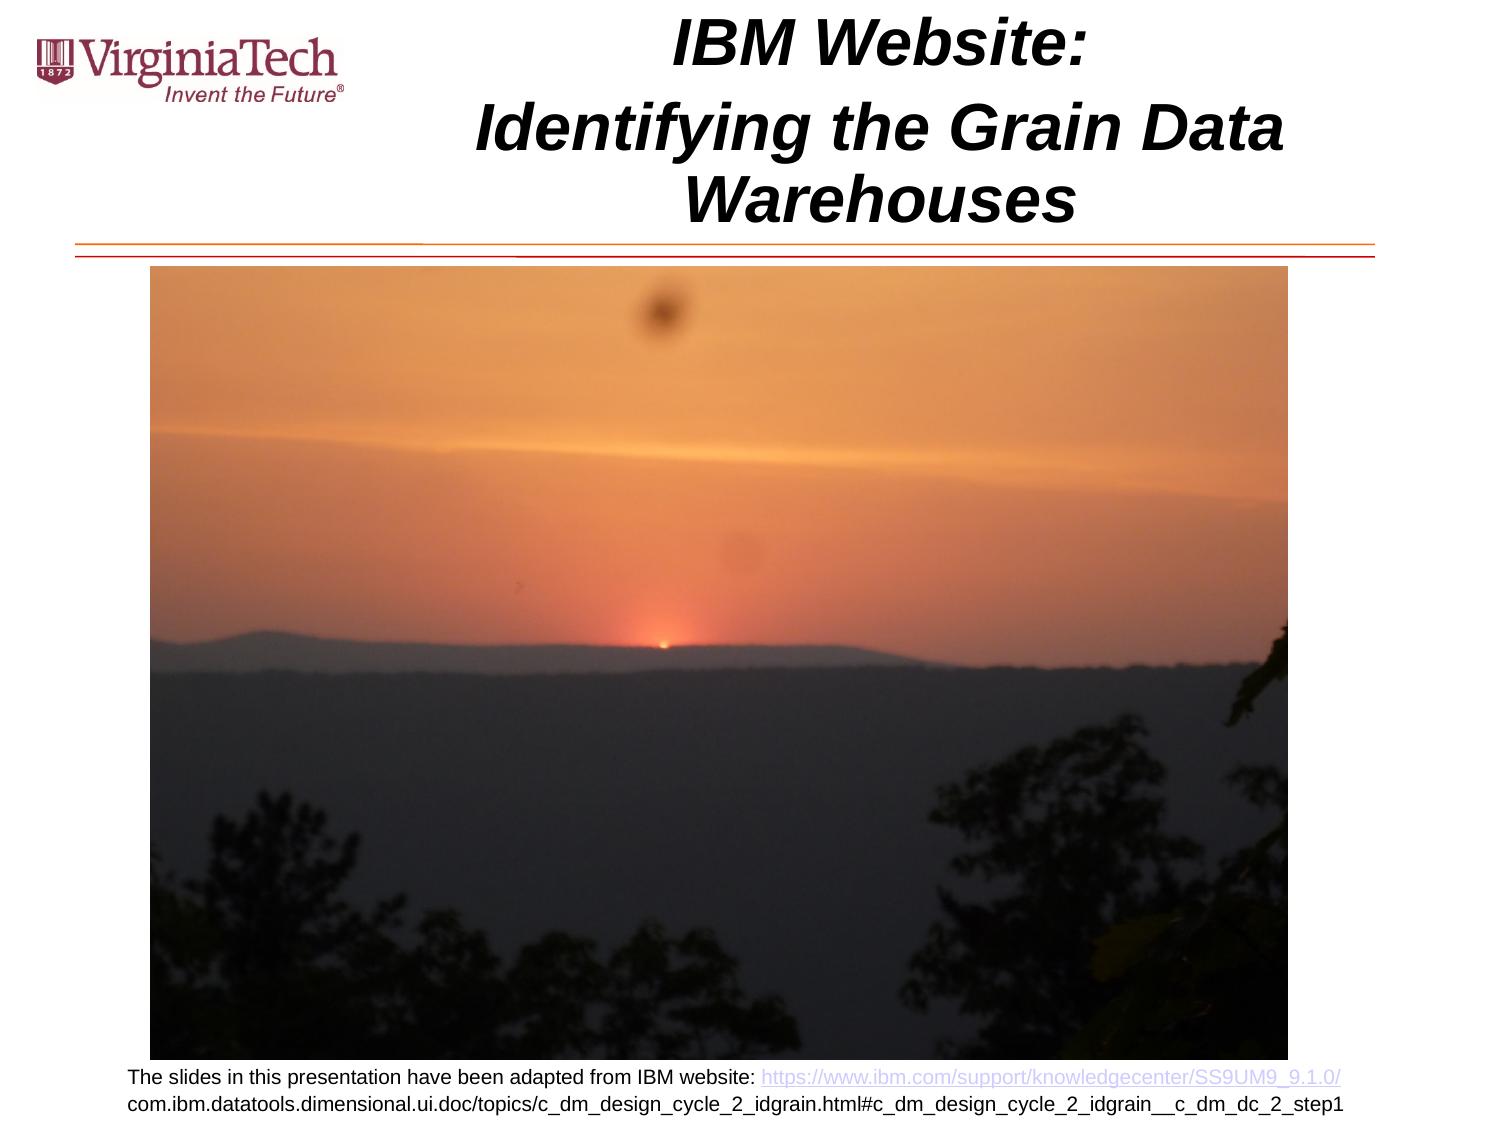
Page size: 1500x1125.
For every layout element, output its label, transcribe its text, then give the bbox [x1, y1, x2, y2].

list IBM Website: Identifying the Grain Data Warehouses [275, 0, 1488, 175]
text_box The slides in this presentation have been adapted from IBM website: https://www.ibm.com/support/knowledgecenter/SS9UM9_9.1.0/ com.ibm.datatools.dimensional.ui.doc/topics/c_dm_design_cycle_2_idgrain.html#c_dm_design_cycle_2_idgrain__c_dm_dc_2_step1 [112, 1059, 1388, 1124]
picture [149, 266, 1288, 1060]
picture [37, 37, 275, 102]
